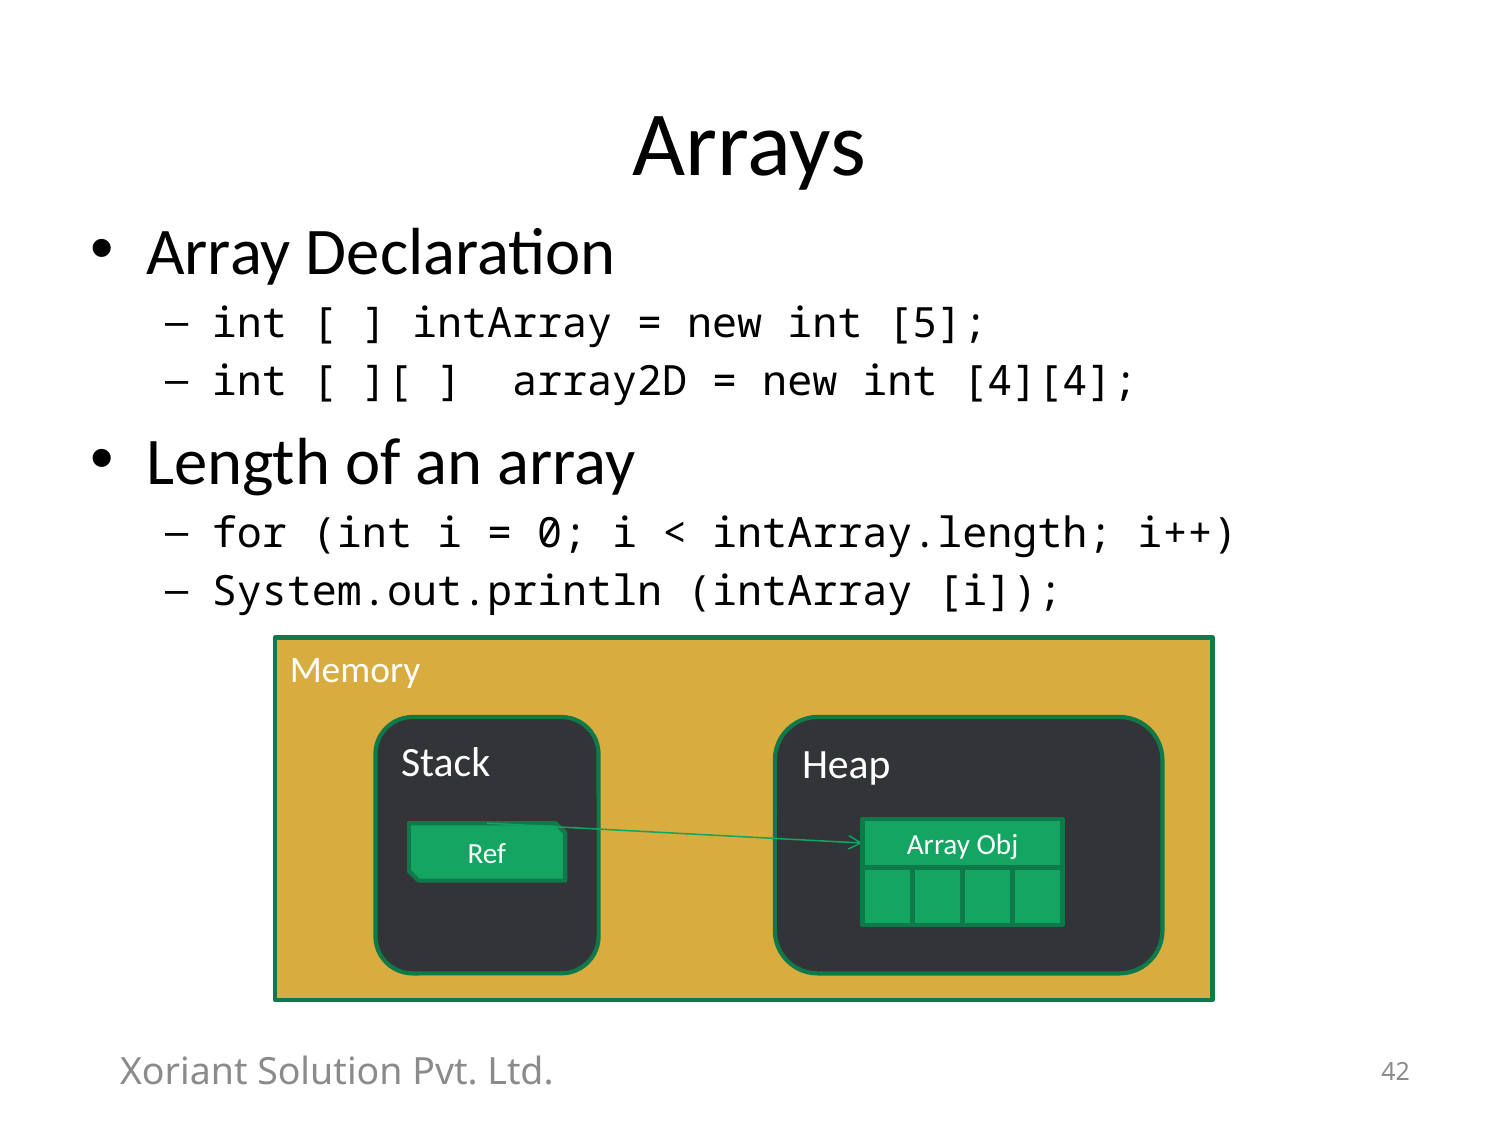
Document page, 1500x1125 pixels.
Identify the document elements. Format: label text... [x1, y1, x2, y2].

list Array Declaration int [ ] intArray = new int [5]; int [ ][ ] array2D = new int [4][4]; Length of an array for (int i = 0; i < intArray.length; i++) System.out.println (intArray [i]); [75, 200, 1425, 1010]
footer Xoriant Solution Pvt. Ltd. [105, 1042, 675, 1103]
title Arrays [75, 45, 1425, 200]
slide_number 42 [1325, 1042, 1425, 1103]
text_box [274, 637, 1213, 1001]
